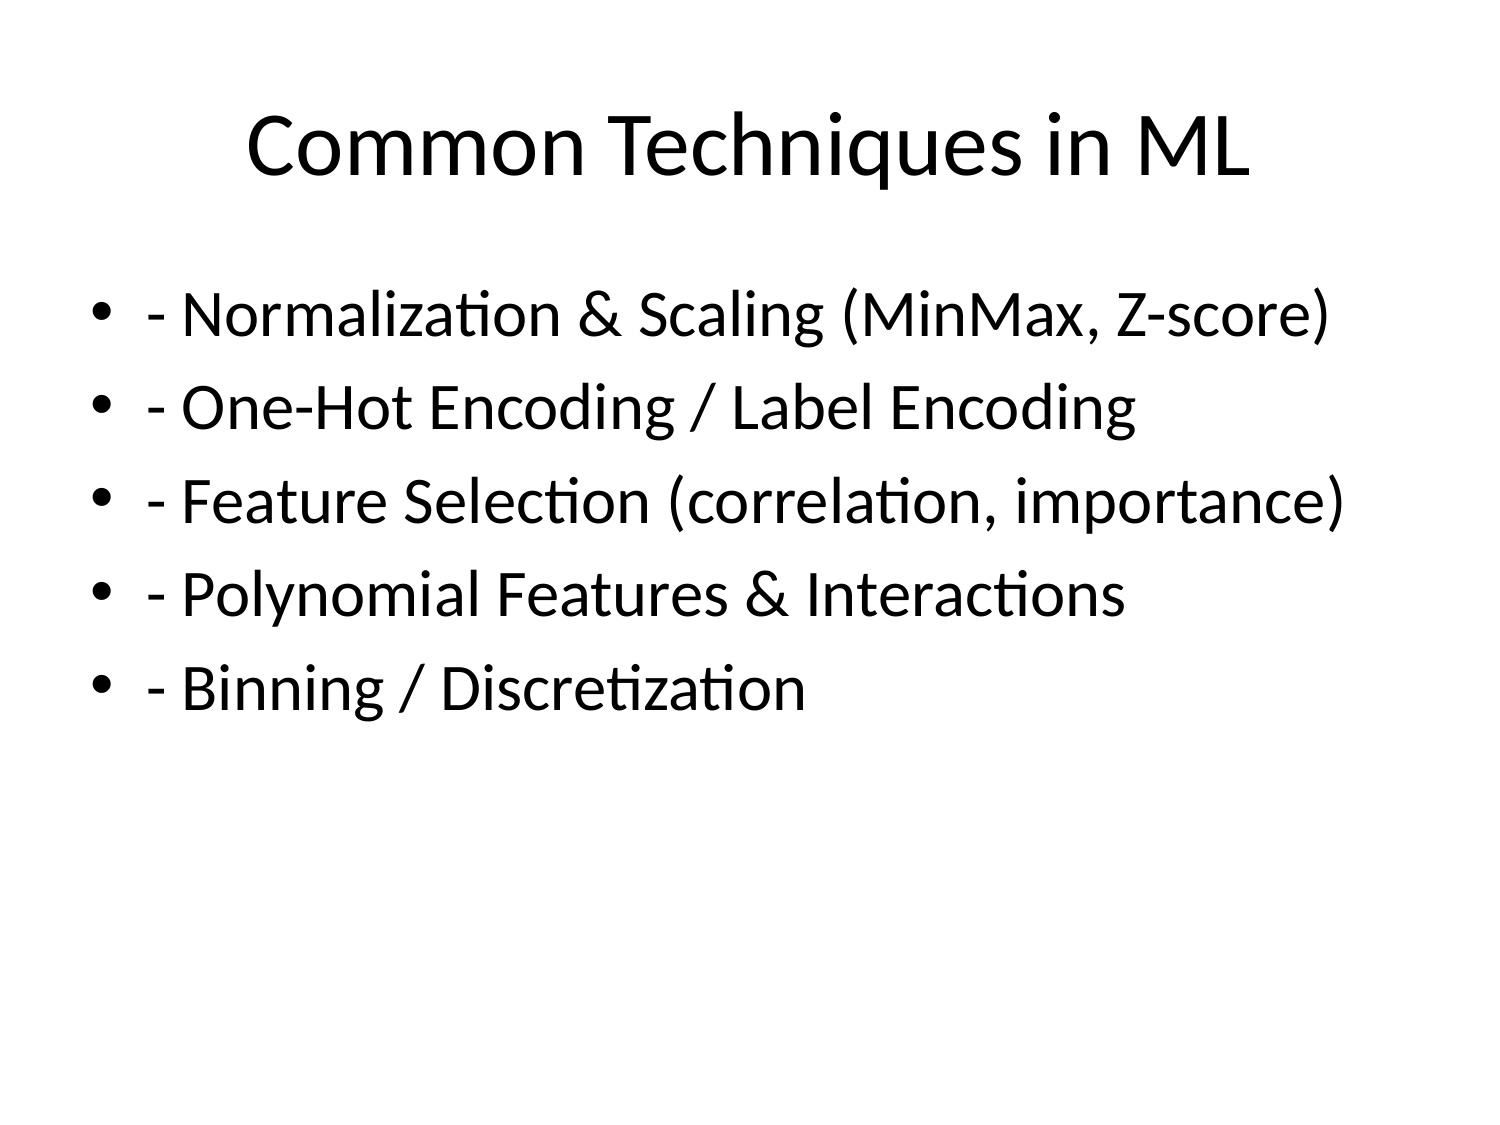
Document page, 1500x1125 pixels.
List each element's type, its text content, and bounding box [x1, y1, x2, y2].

title Common Techniques in ML [75, 45, 1425, 233]
list - Normalization & Scaling (MinMax, Z-score) - One-Hot Encoding / Label Encoding - Feature Selection (correlation, importance) - Polynomial Features & Interactions - Binning / Discretization [75, 262, 1425, 1005]
